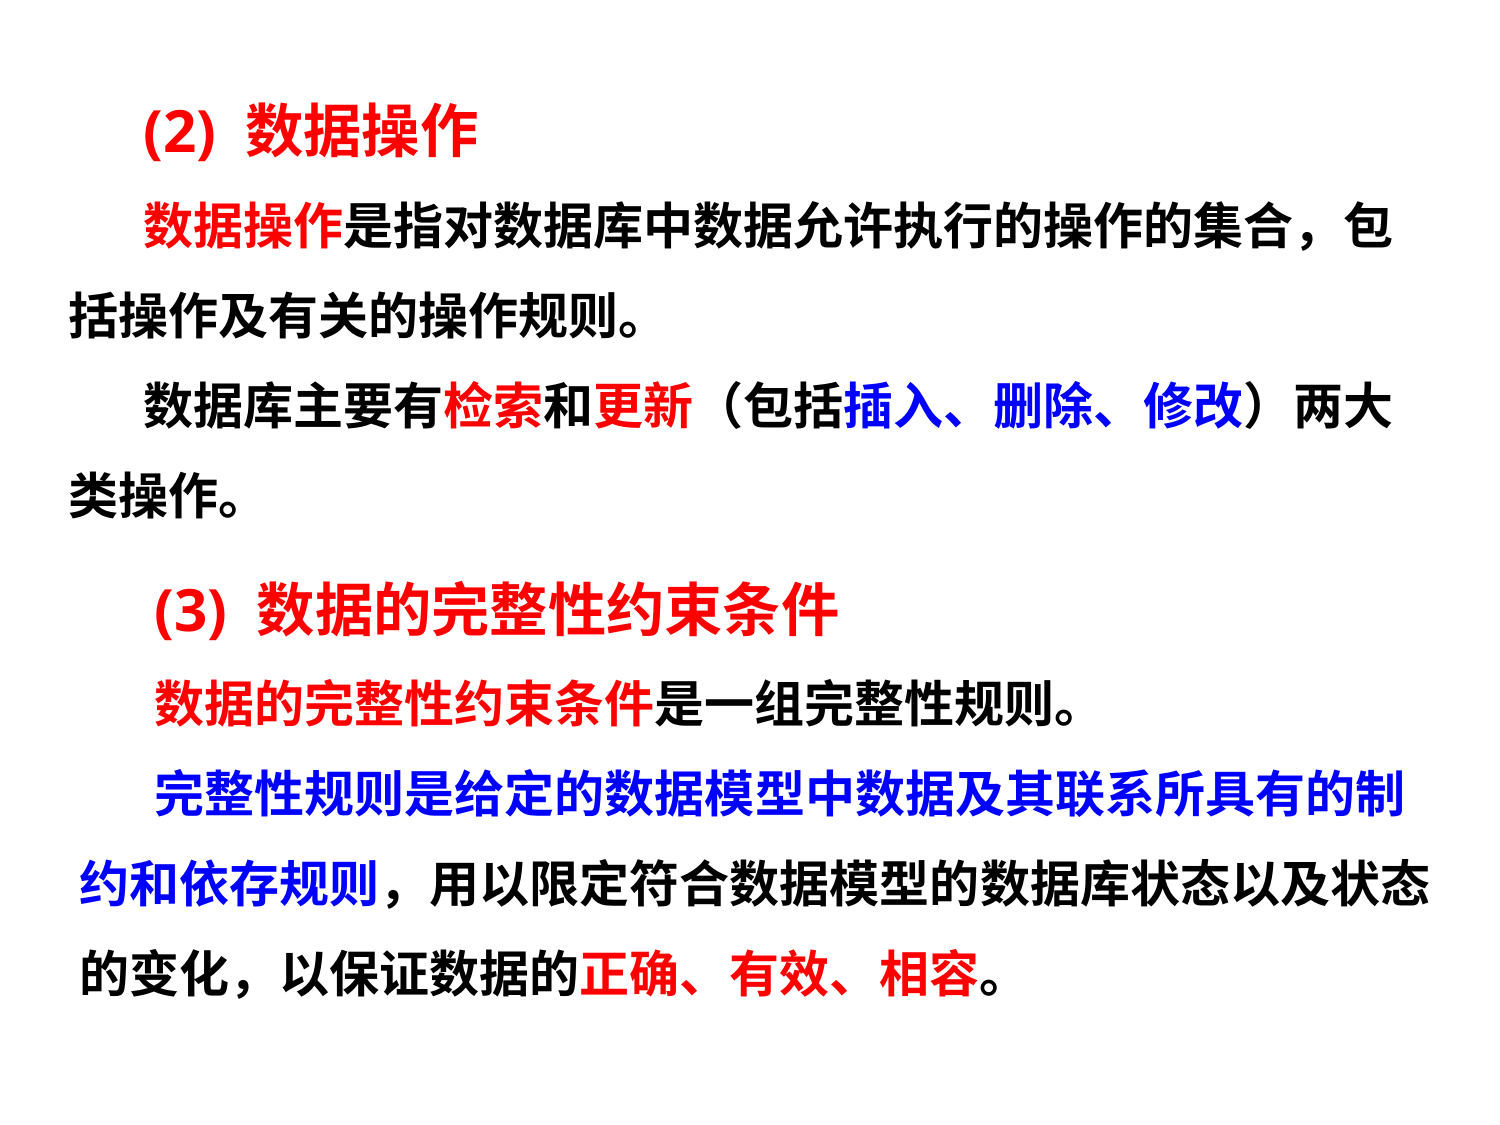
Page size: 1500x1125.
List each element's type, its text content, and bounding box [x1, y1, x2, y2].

text_box (2) 数据操作 数据操作是指对数据库中数据允许执行的操作的集合，包括操作及有关的操作规则。 数据库主要有检索和更新（包括插入、删除、修改）两大类操作。 [53, 52, 1455, 652]
text_box (3) 数据的完整性约束条件 数据的完整性约束条件是一组完整性规则。 完整性规则是给定的数据模型中数据及其联系所具有的制约和依存规则，用以限定符合数据模型的数据库状态以及状态的变化，以保证数据的正确、有效、相容。 [65, 530, 1467, 1011]
